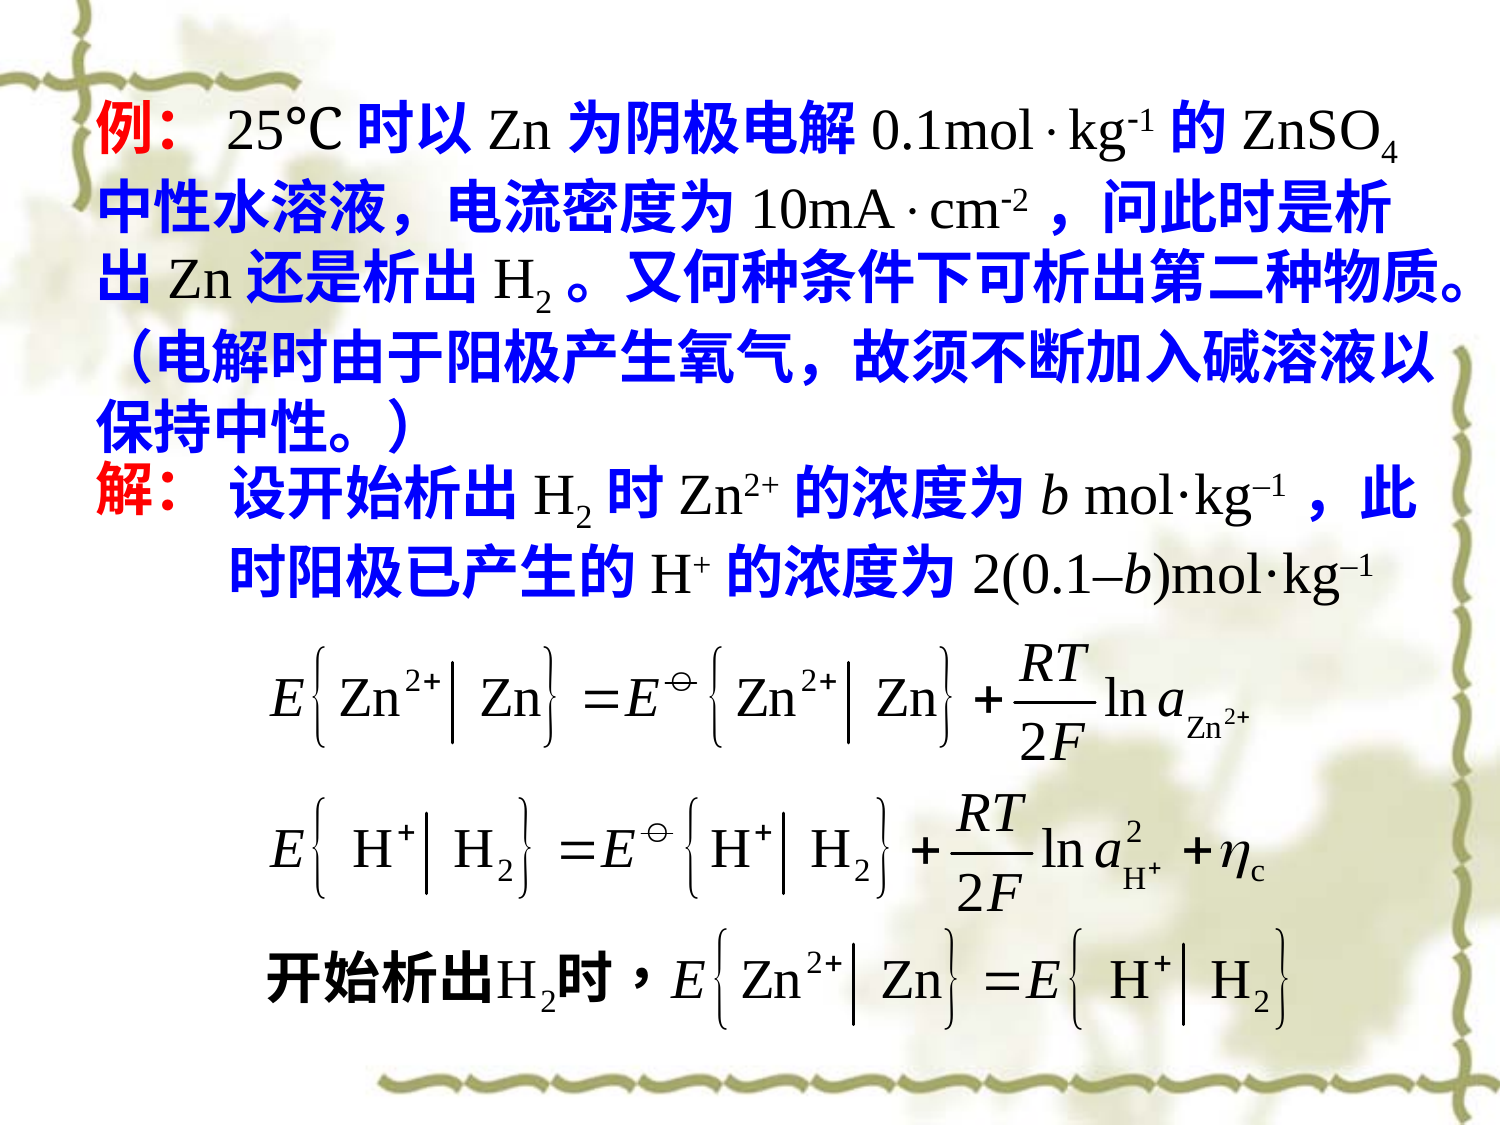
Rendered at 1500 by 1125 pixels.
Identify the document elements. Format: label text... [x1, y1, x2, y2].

text_box 例：25℃时以Zn为阴极电解0.1molkg1的ZnSO4中性水溶液，电流密度为10mAcm2，问此时是析出Zn还是析出H2。又何种条件下可析出第二种物质。（电解时由于阳极产生氧气，故须不断加入碱溶液以保持中性。） [80, 83, 1459, 468]
text_box 设开始析出H2时Zn2+的浓度为b mol·kg–1，此时阳极已产生的H+的浓度为2(0.1–b)mol·kg–1 [213, 468, 1439, 613]
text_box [259, 627, 1312, 1042]
picture [0, 0, 1500, 1125]
text_box 解： [80, 444, 303, 530]
